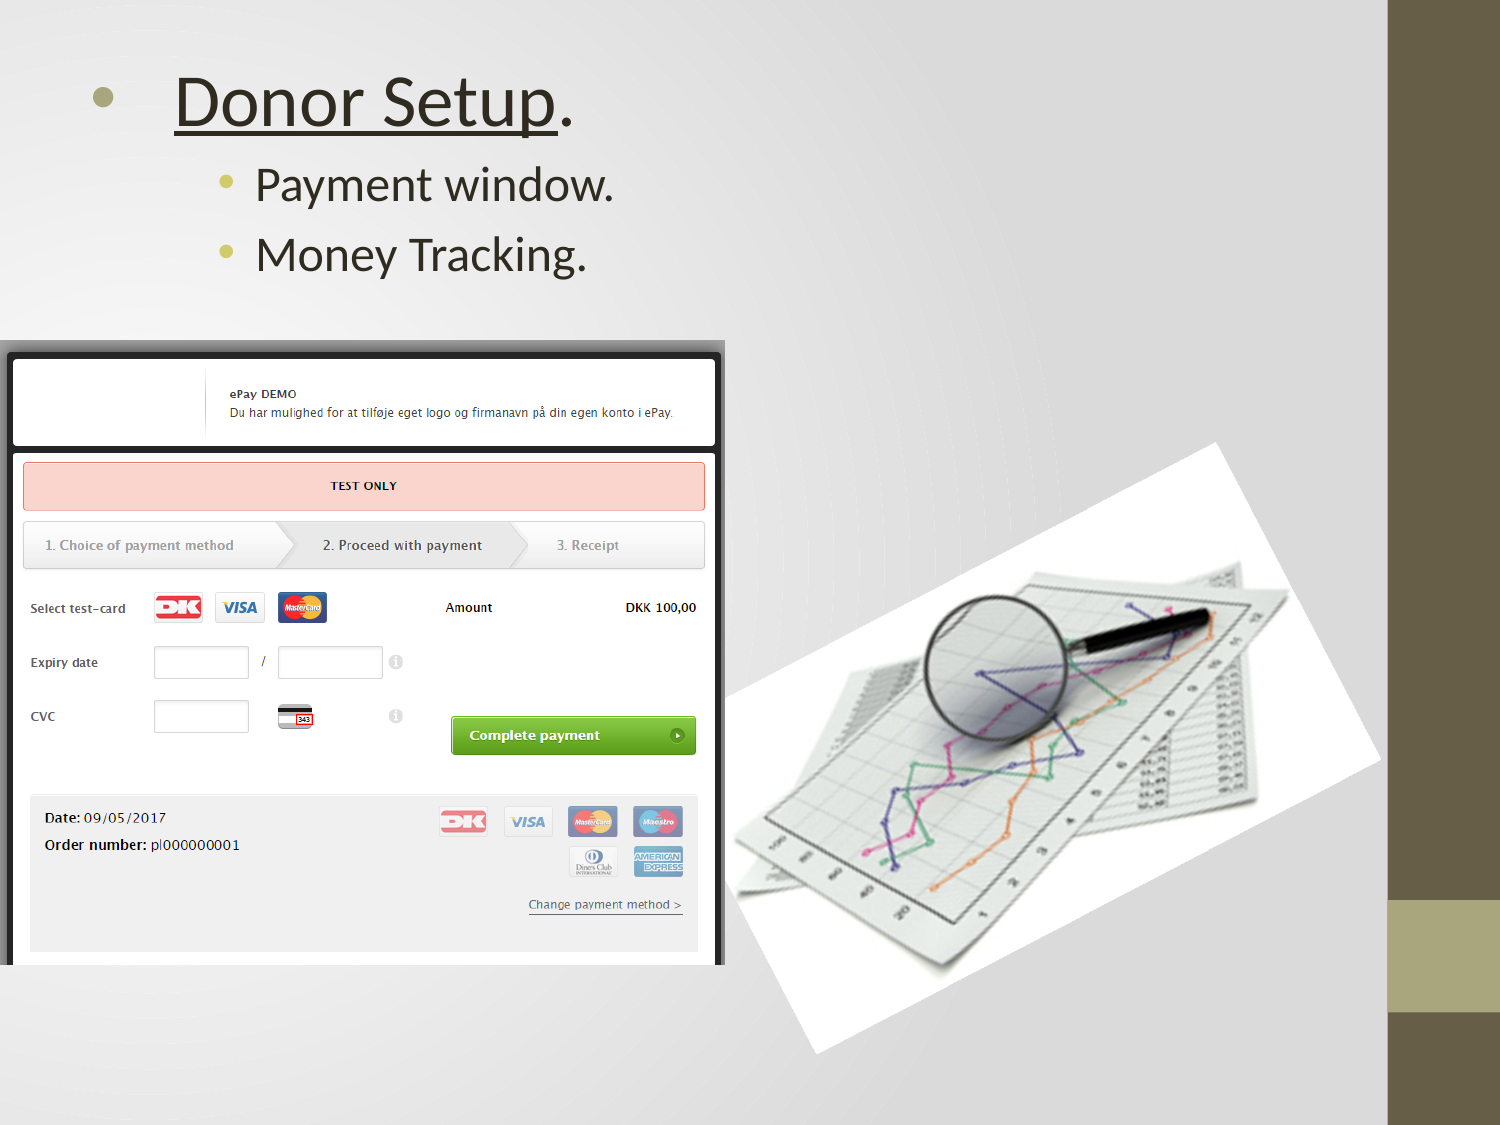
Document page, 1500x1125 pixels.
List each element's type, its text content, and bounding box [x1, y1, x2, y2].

list Donor Setup. Payment window. Money Tracking. [75, 43, 1325, 560]
picture [0, 340, 1380, 1054]
